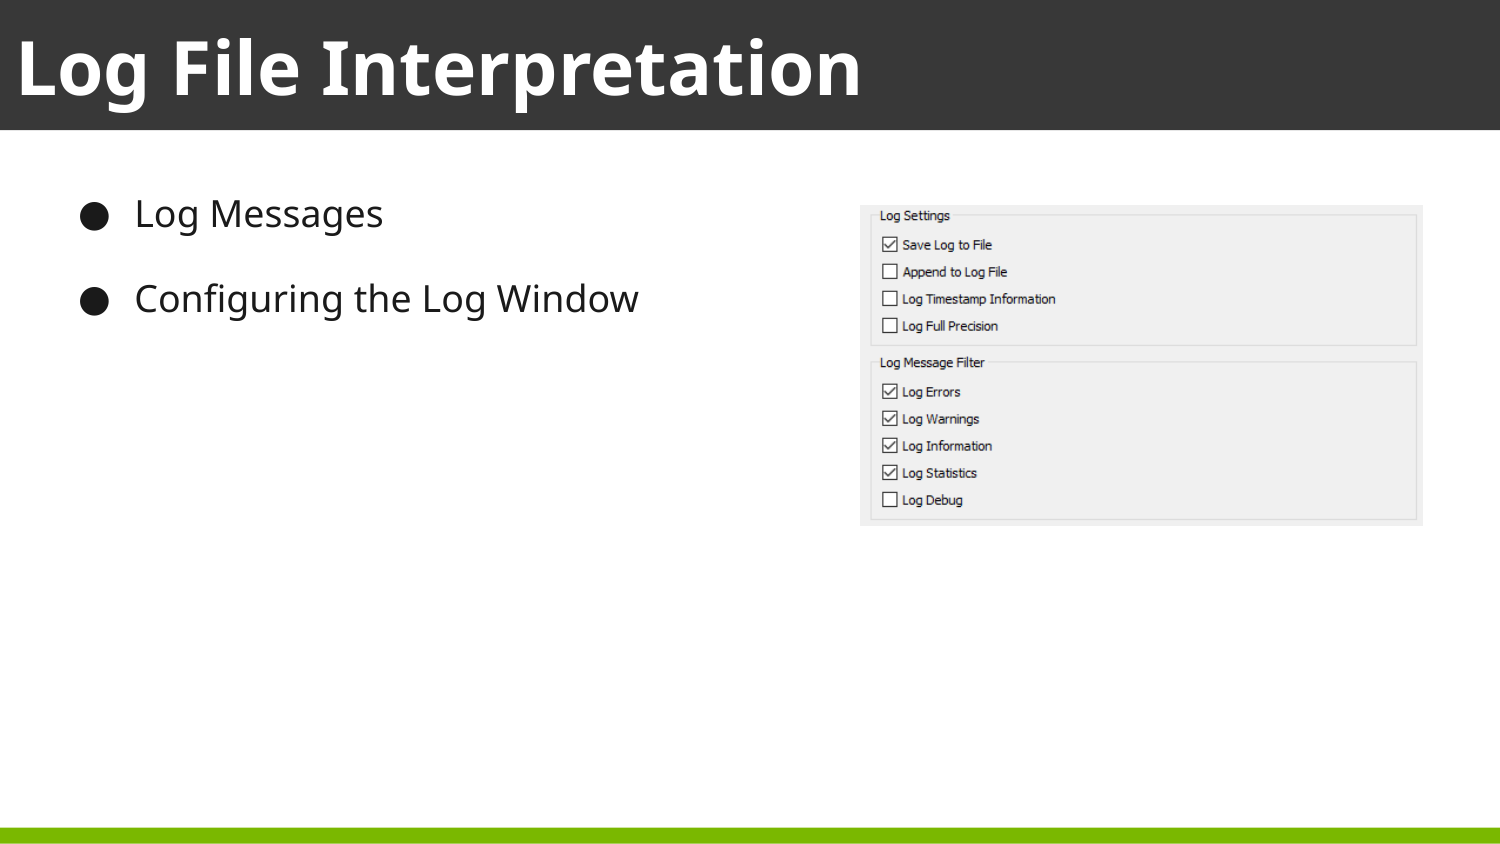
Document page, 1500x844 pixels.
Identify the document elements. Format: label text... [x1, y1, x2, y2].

picture [860, 205, 1423, 526]
text_box Log File Interpretation [0, 0, 1500, 131]
list Log Messages Configuring the Log Window [44, 167, 1129, 348]
